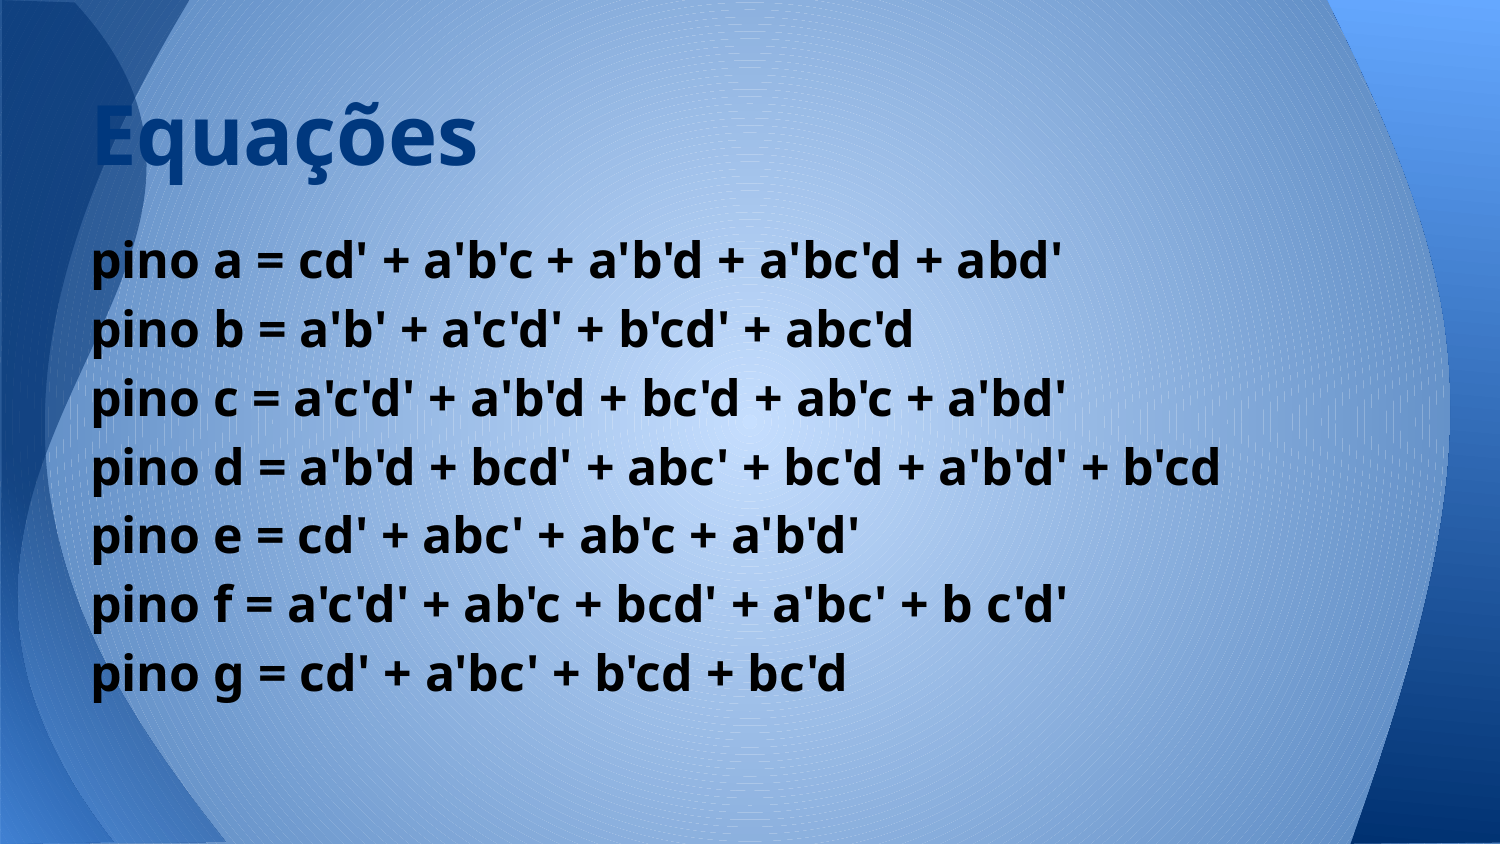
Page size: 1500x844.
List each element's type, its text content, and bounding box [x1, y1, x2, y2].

title Equações [75, 33, 1425, 197]
list pino a = cd' + a'b'c + a'b'd + a'bc'd + abd' pino b = a'b' + a'c'd' + b'cd' + abc'd pino c = a'c'd' + a'b'd + bc'd + ab'c + a'bd' pino d = a'b'd + bcd' + abc' + bc'd + a'b'd' + b'cd pino e = cd' + abc' + ab'c + a'b'd' pino f = a'c'd' + ab'c + bcd' + a'bc' + b c'd' pino g = cd' + a'bc' + b'cd + bc'd [75, 204, 1425, 800]
